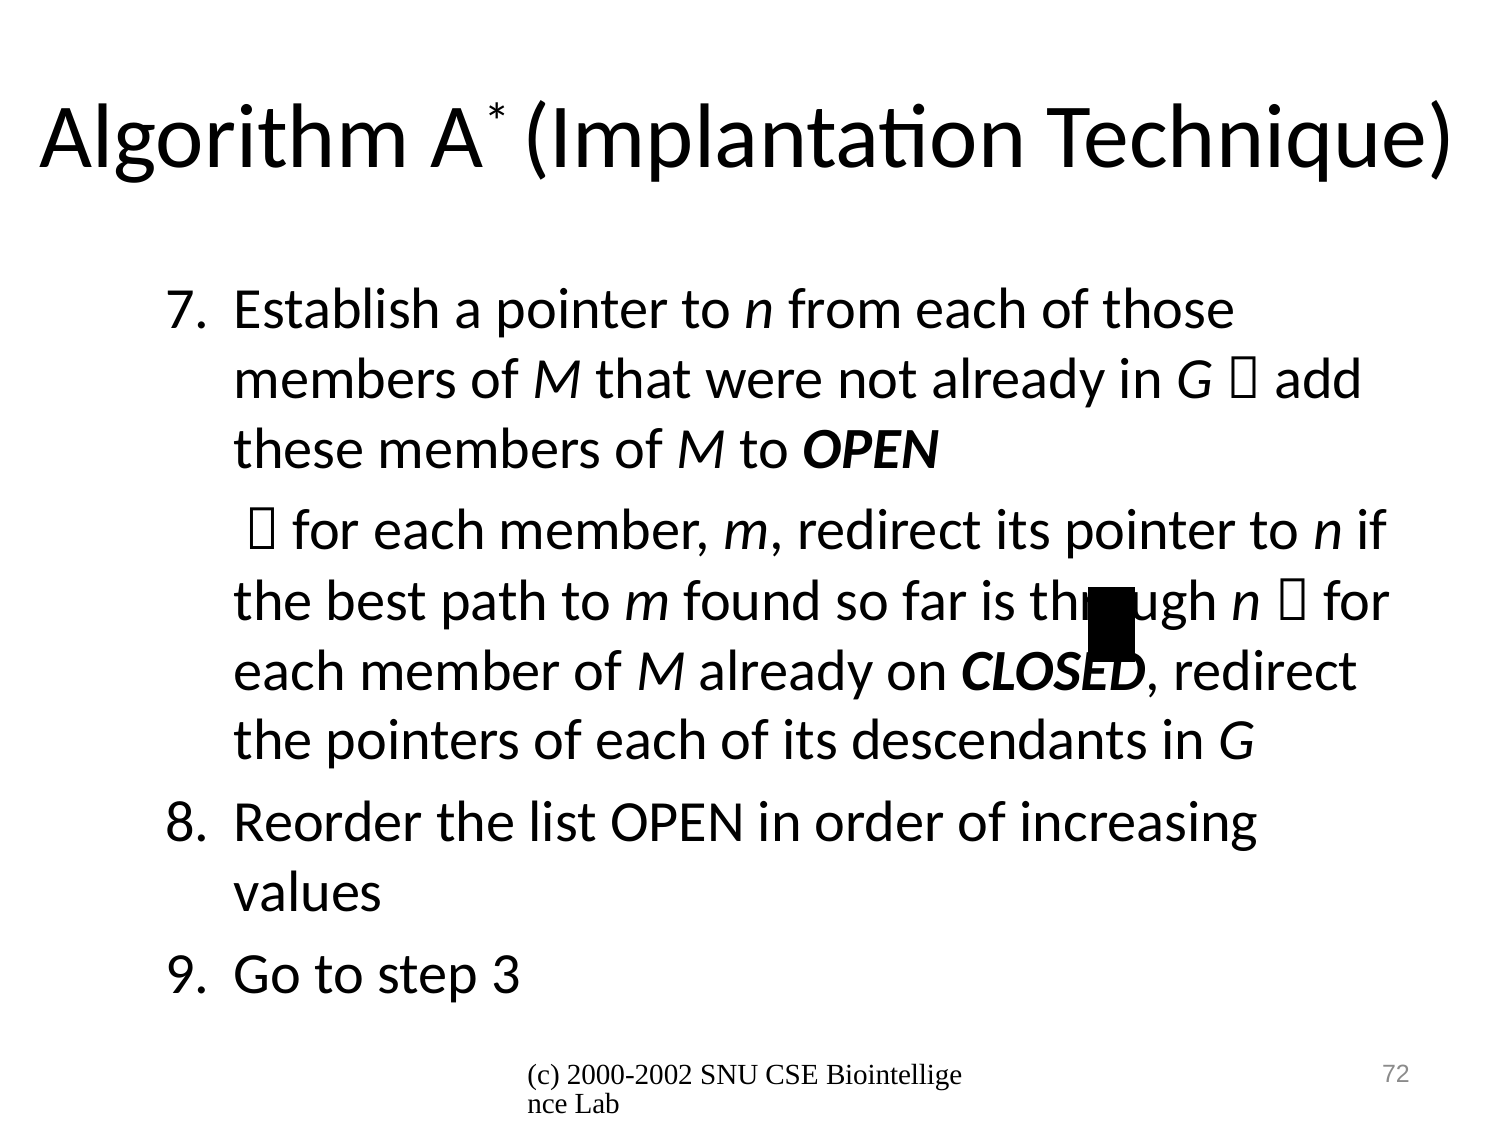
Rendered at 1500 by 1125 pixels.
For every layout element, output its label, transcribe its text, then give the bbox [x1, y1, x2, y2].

slide_number 72 [1074, 1042, 1425, 1103]
list Establish a pointer to n from each of those members of M that were not already in G  add these members of M to OPEN  for each member, m, redirect its pointer to n if the best path to m found so far is through n  for each member of M already on CLOSED, redirect the pointers of each of its descendants in G Reorder the list OPEN in order of increasing values Go to step 3 Redirecting pointers of descendants of nodes Save subsequent search effort [75, 262, 1425, 1005]
title Algorithm A* (Implantation Technique) [0, 37, 1475, 225]
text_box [1087, 587, 1136, 663]
footer (c) 2000-2002 SNU CSE Biointelligence Lab [512, 1042, 988, 1103]
